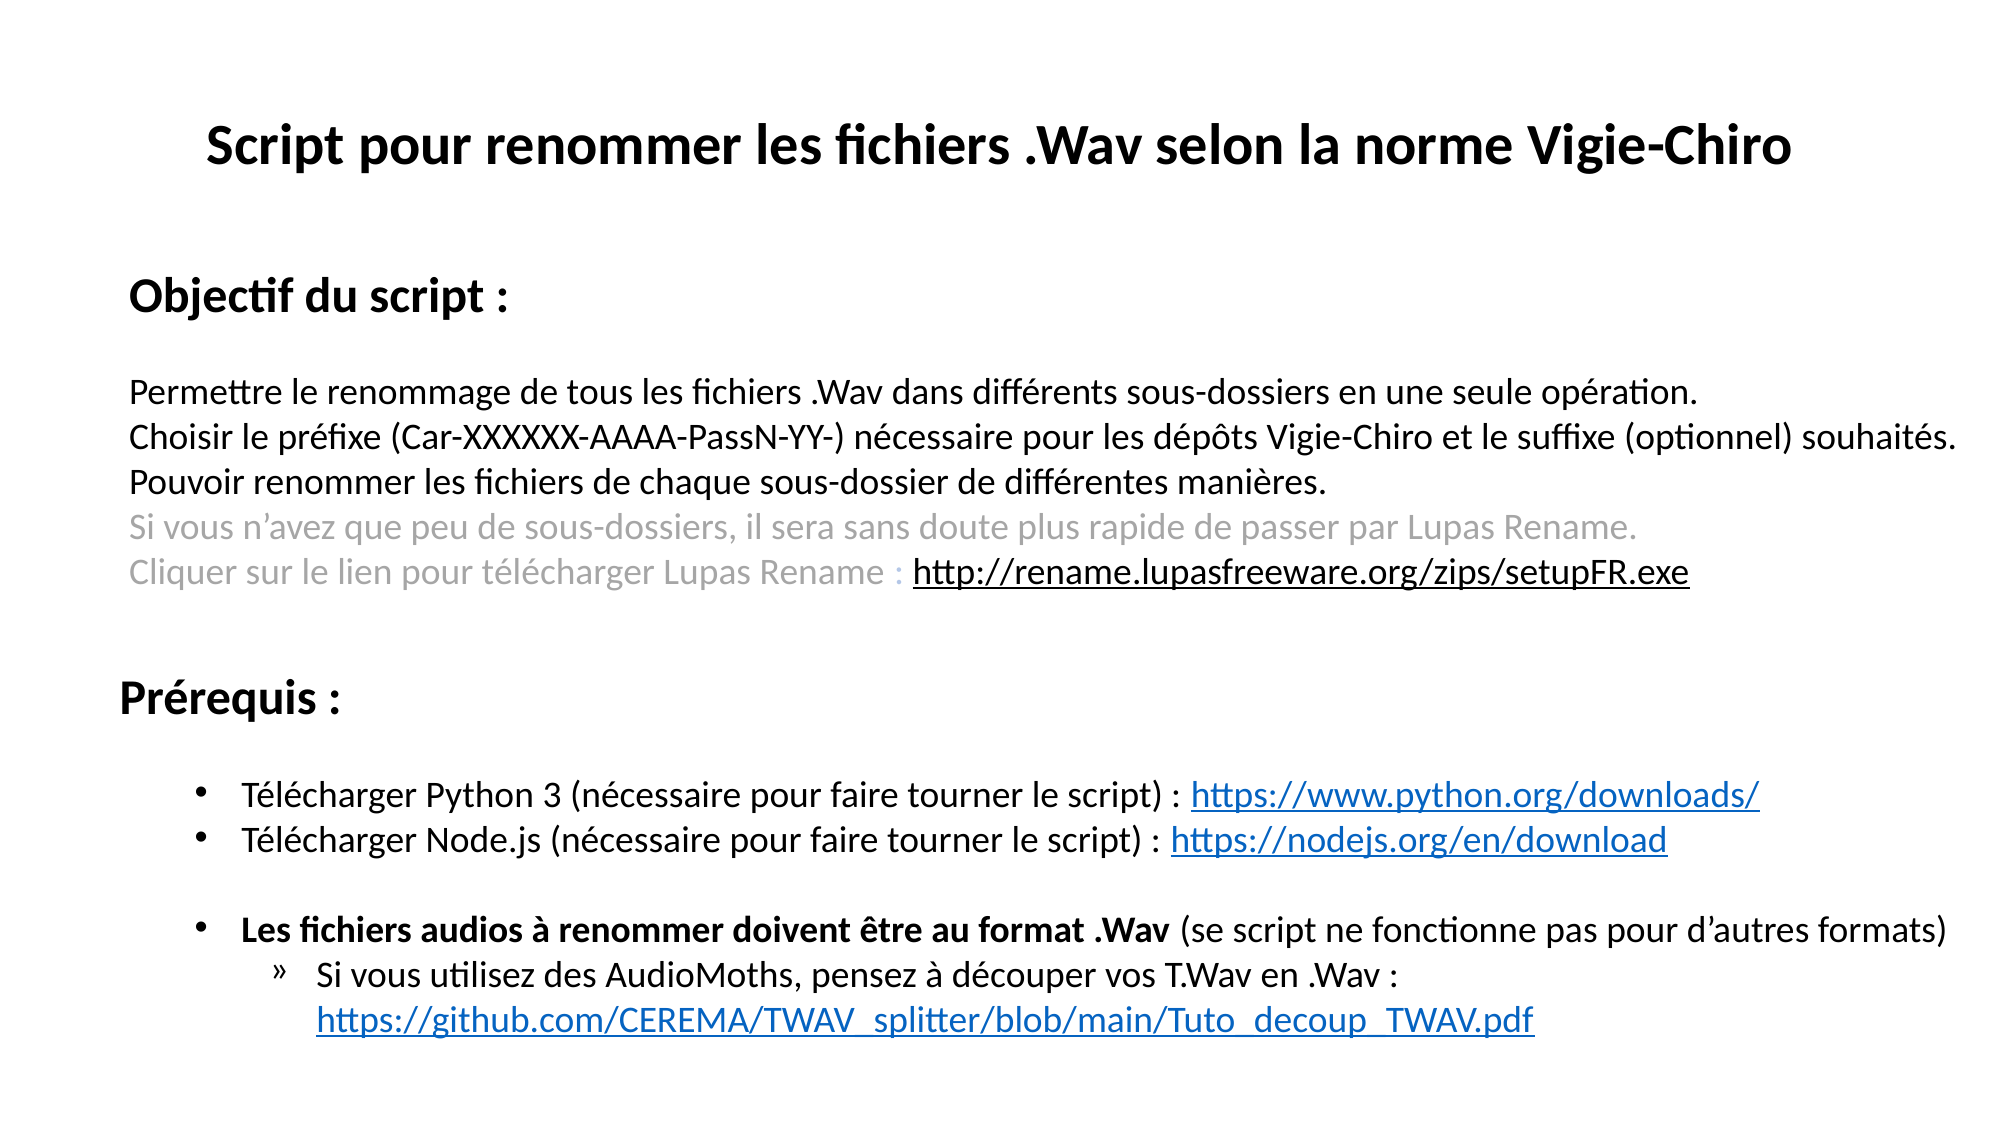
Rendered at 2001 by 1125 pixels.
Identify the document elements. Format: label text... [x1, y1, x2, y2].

text_box Prérequis : Télécharger Python 3 (nécessaire pour faire tourner le script) : https://www.python.org/downloads/ Télécharger Node.js (nécessaire pour faire tourner le script) : https://nodejs.org/en/download Les fichiers audios à renommer doivent être au format .Wav (se script ne fonctionne pas pour d’autres formats) Si vous utilisez des AudioMoths, pensez à découper vos T.Wav en .Wav : https://github.com/CEREMA/TWAV_splitter/blob/main/Tuto_decoup_TWAV.pdf [104, 657, 1969, 1047]
text_box Objectif du script : Permettre le renommage de tous les fichiers .Wav dans différents sous-dossiers en une seule opération. Choisir le préfixe (Car-XXXXXX-AAAA-PassN-YY-) nécessaire pour les dépôts Vigie-Chiro et le suffixe (optionnel) souhaités. Pouvoir renommer les fichiers de chaque sous-dossier de différentes manières. Si vous n’avez que peu de sous-dossiers, il sera sans doute plus rapide de passer par Lupas Rename. Cliquer sur le lien pour télécharger Lupas Rename : http://rename.lupasfreeware.org/zips/setupFR.exe [114, 254, 1975, 600]
text_box Script pour renommer les fichiers .Wav selon la norme Vigie-Chiro [191, 98, 1809, 184]
